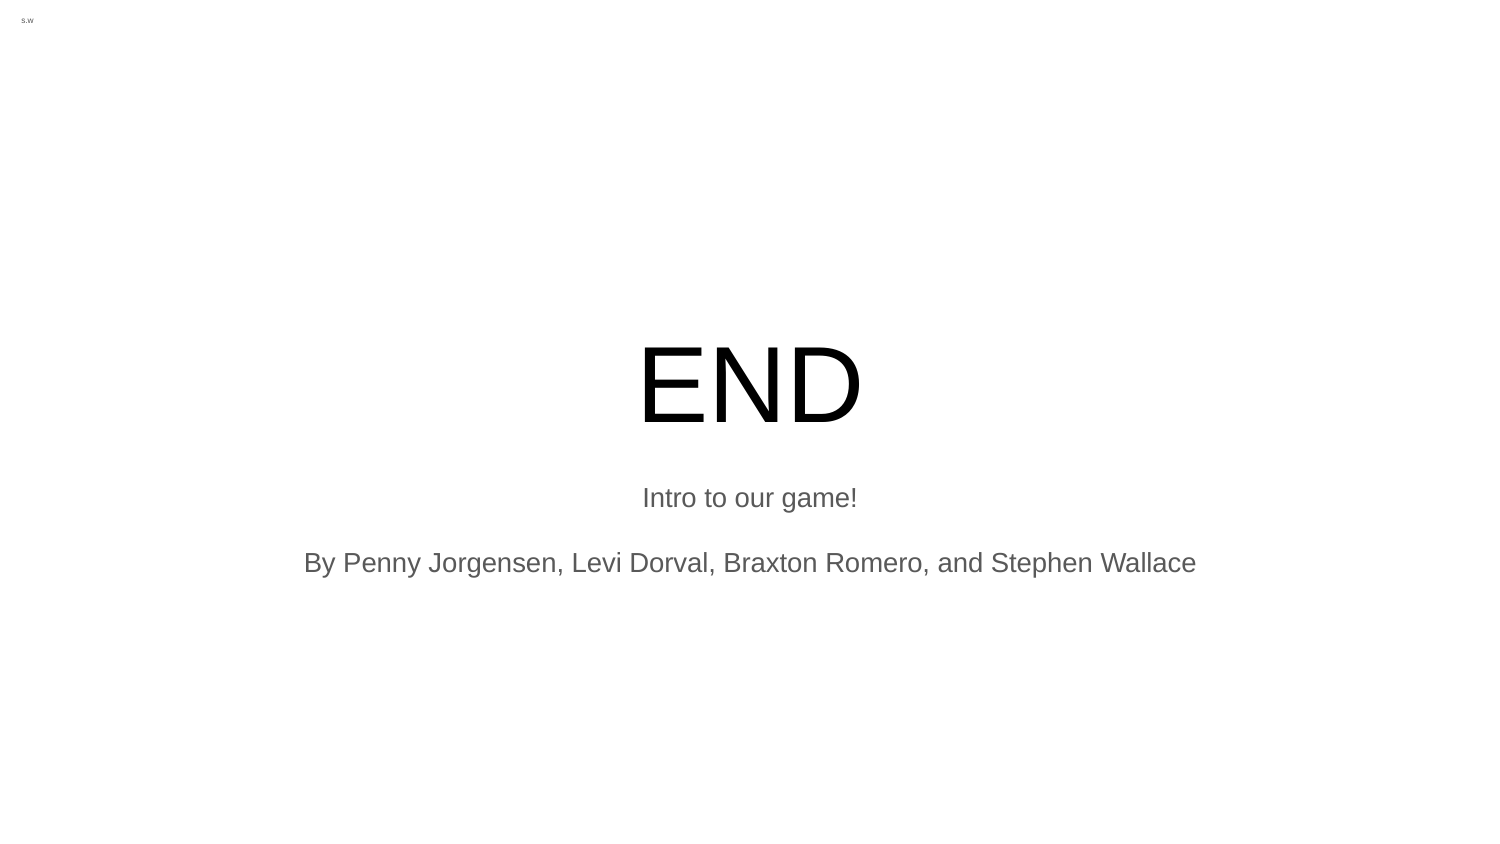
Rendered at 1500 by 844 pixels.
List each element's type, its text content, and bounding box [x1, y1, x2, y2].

subtitle Intro to our game! By Penny Jorgensen, Levi Dorval, Braxton Romero, and Stephen Wallace [51, 464, 1449, 595]
title END [51, 122, 1449, 459]
text_box s.w [6, 3, 88, 27]
